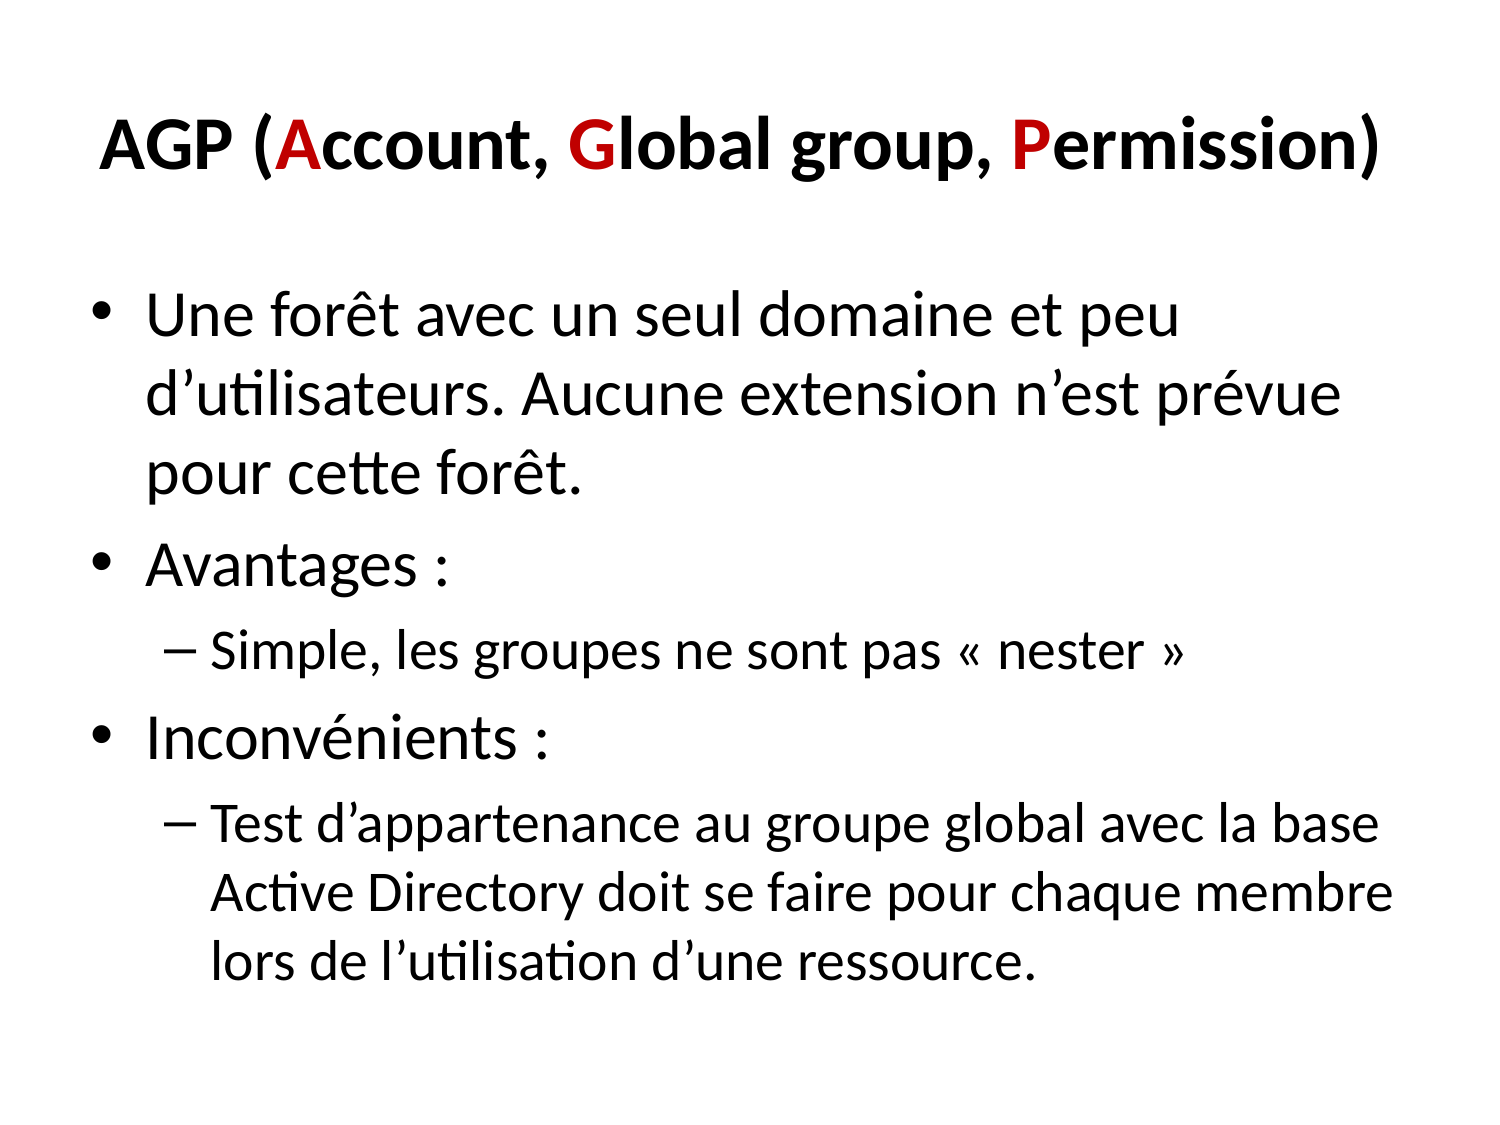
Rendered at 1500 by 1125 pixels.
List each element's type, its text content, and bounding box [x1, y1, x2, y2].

list Une forêt avec un seul domaine et peu d’utilisateurs. Aucune extension n’est prévue pour cette forêt. Avantages : Simple, les groupes ne sont pas « nester » Inconvénients : Test d’appartenance au groupe global avec la base Active Directory doit se faire pour chaque membre lors de l’utilisation d’une ressource. [75, 262, 1425, 1005]
title AGP (Account, Global group, Permission) [75, 45, 1425, 233]
